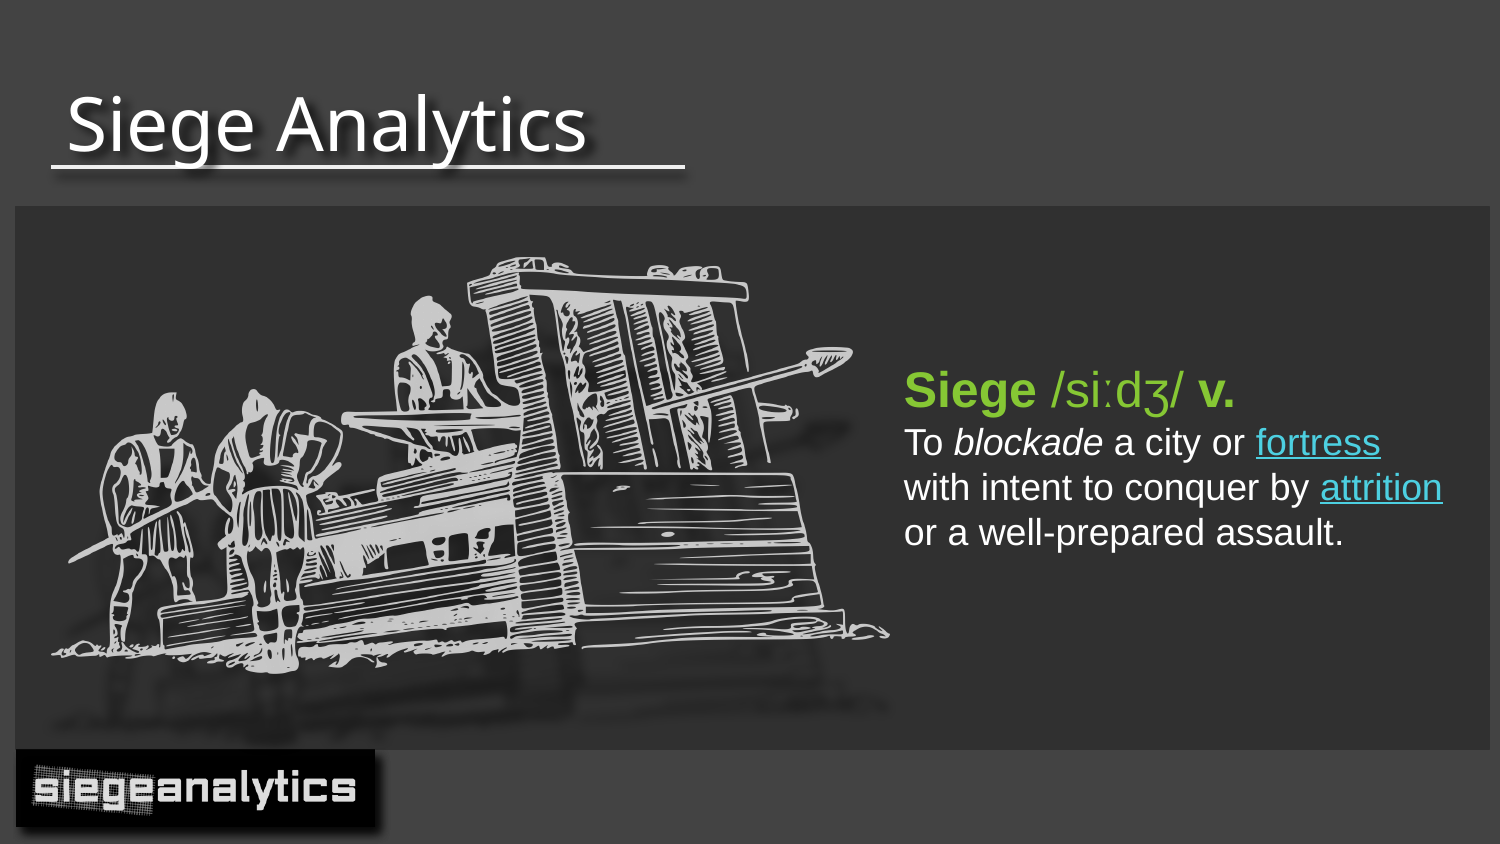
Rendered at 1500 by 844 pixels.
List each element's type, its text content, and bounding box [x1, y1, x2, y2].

picture [15, 749, 376, 827]
picture [50, 255, 890, 674]
text_box [16, 206, 1490, 750]
text_box Siege /siːdʒ/ v. To blockade a city or fortress with intent to conquer by attrition or a well-prepared assault. [894, 342, 1483, 622]
title Siege Analytics [51, 48, 1449, 142]
